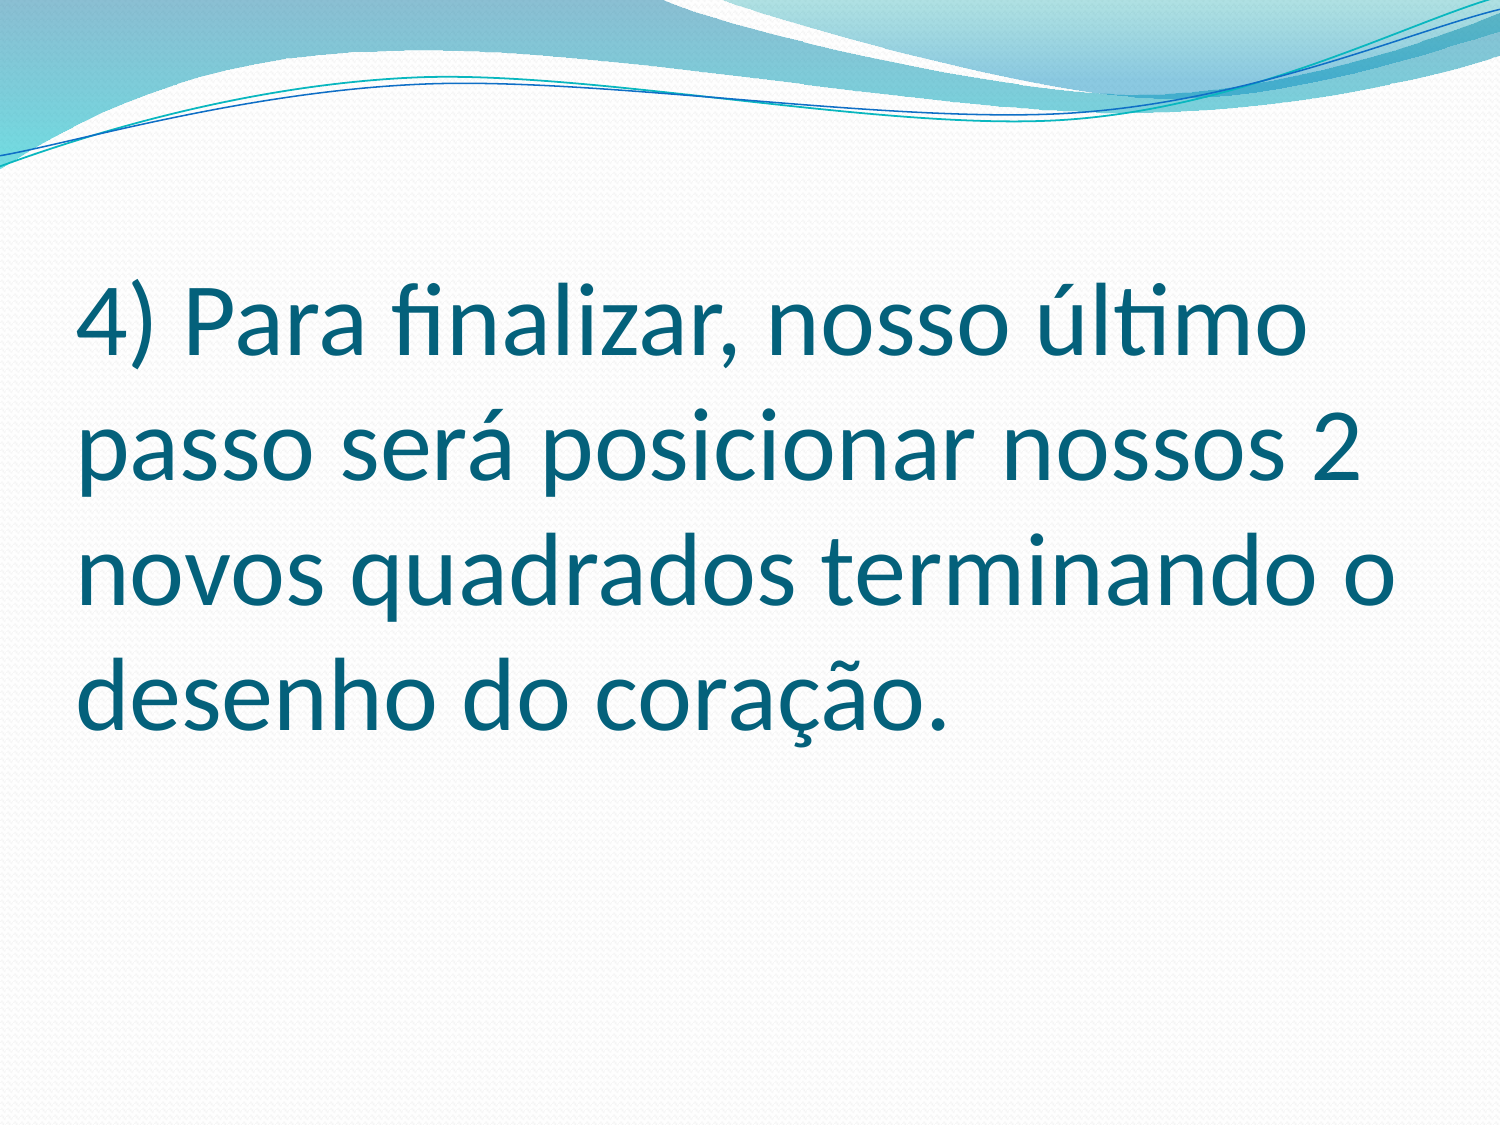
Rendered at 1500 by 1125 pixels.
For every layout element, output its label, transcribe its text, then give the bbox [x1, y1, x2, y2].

title 4) Para finalizar, nosso último passo será posicionar nossos 2 novos quadrados terminando o desenho do coração. [75, 101, 1425, 752]
